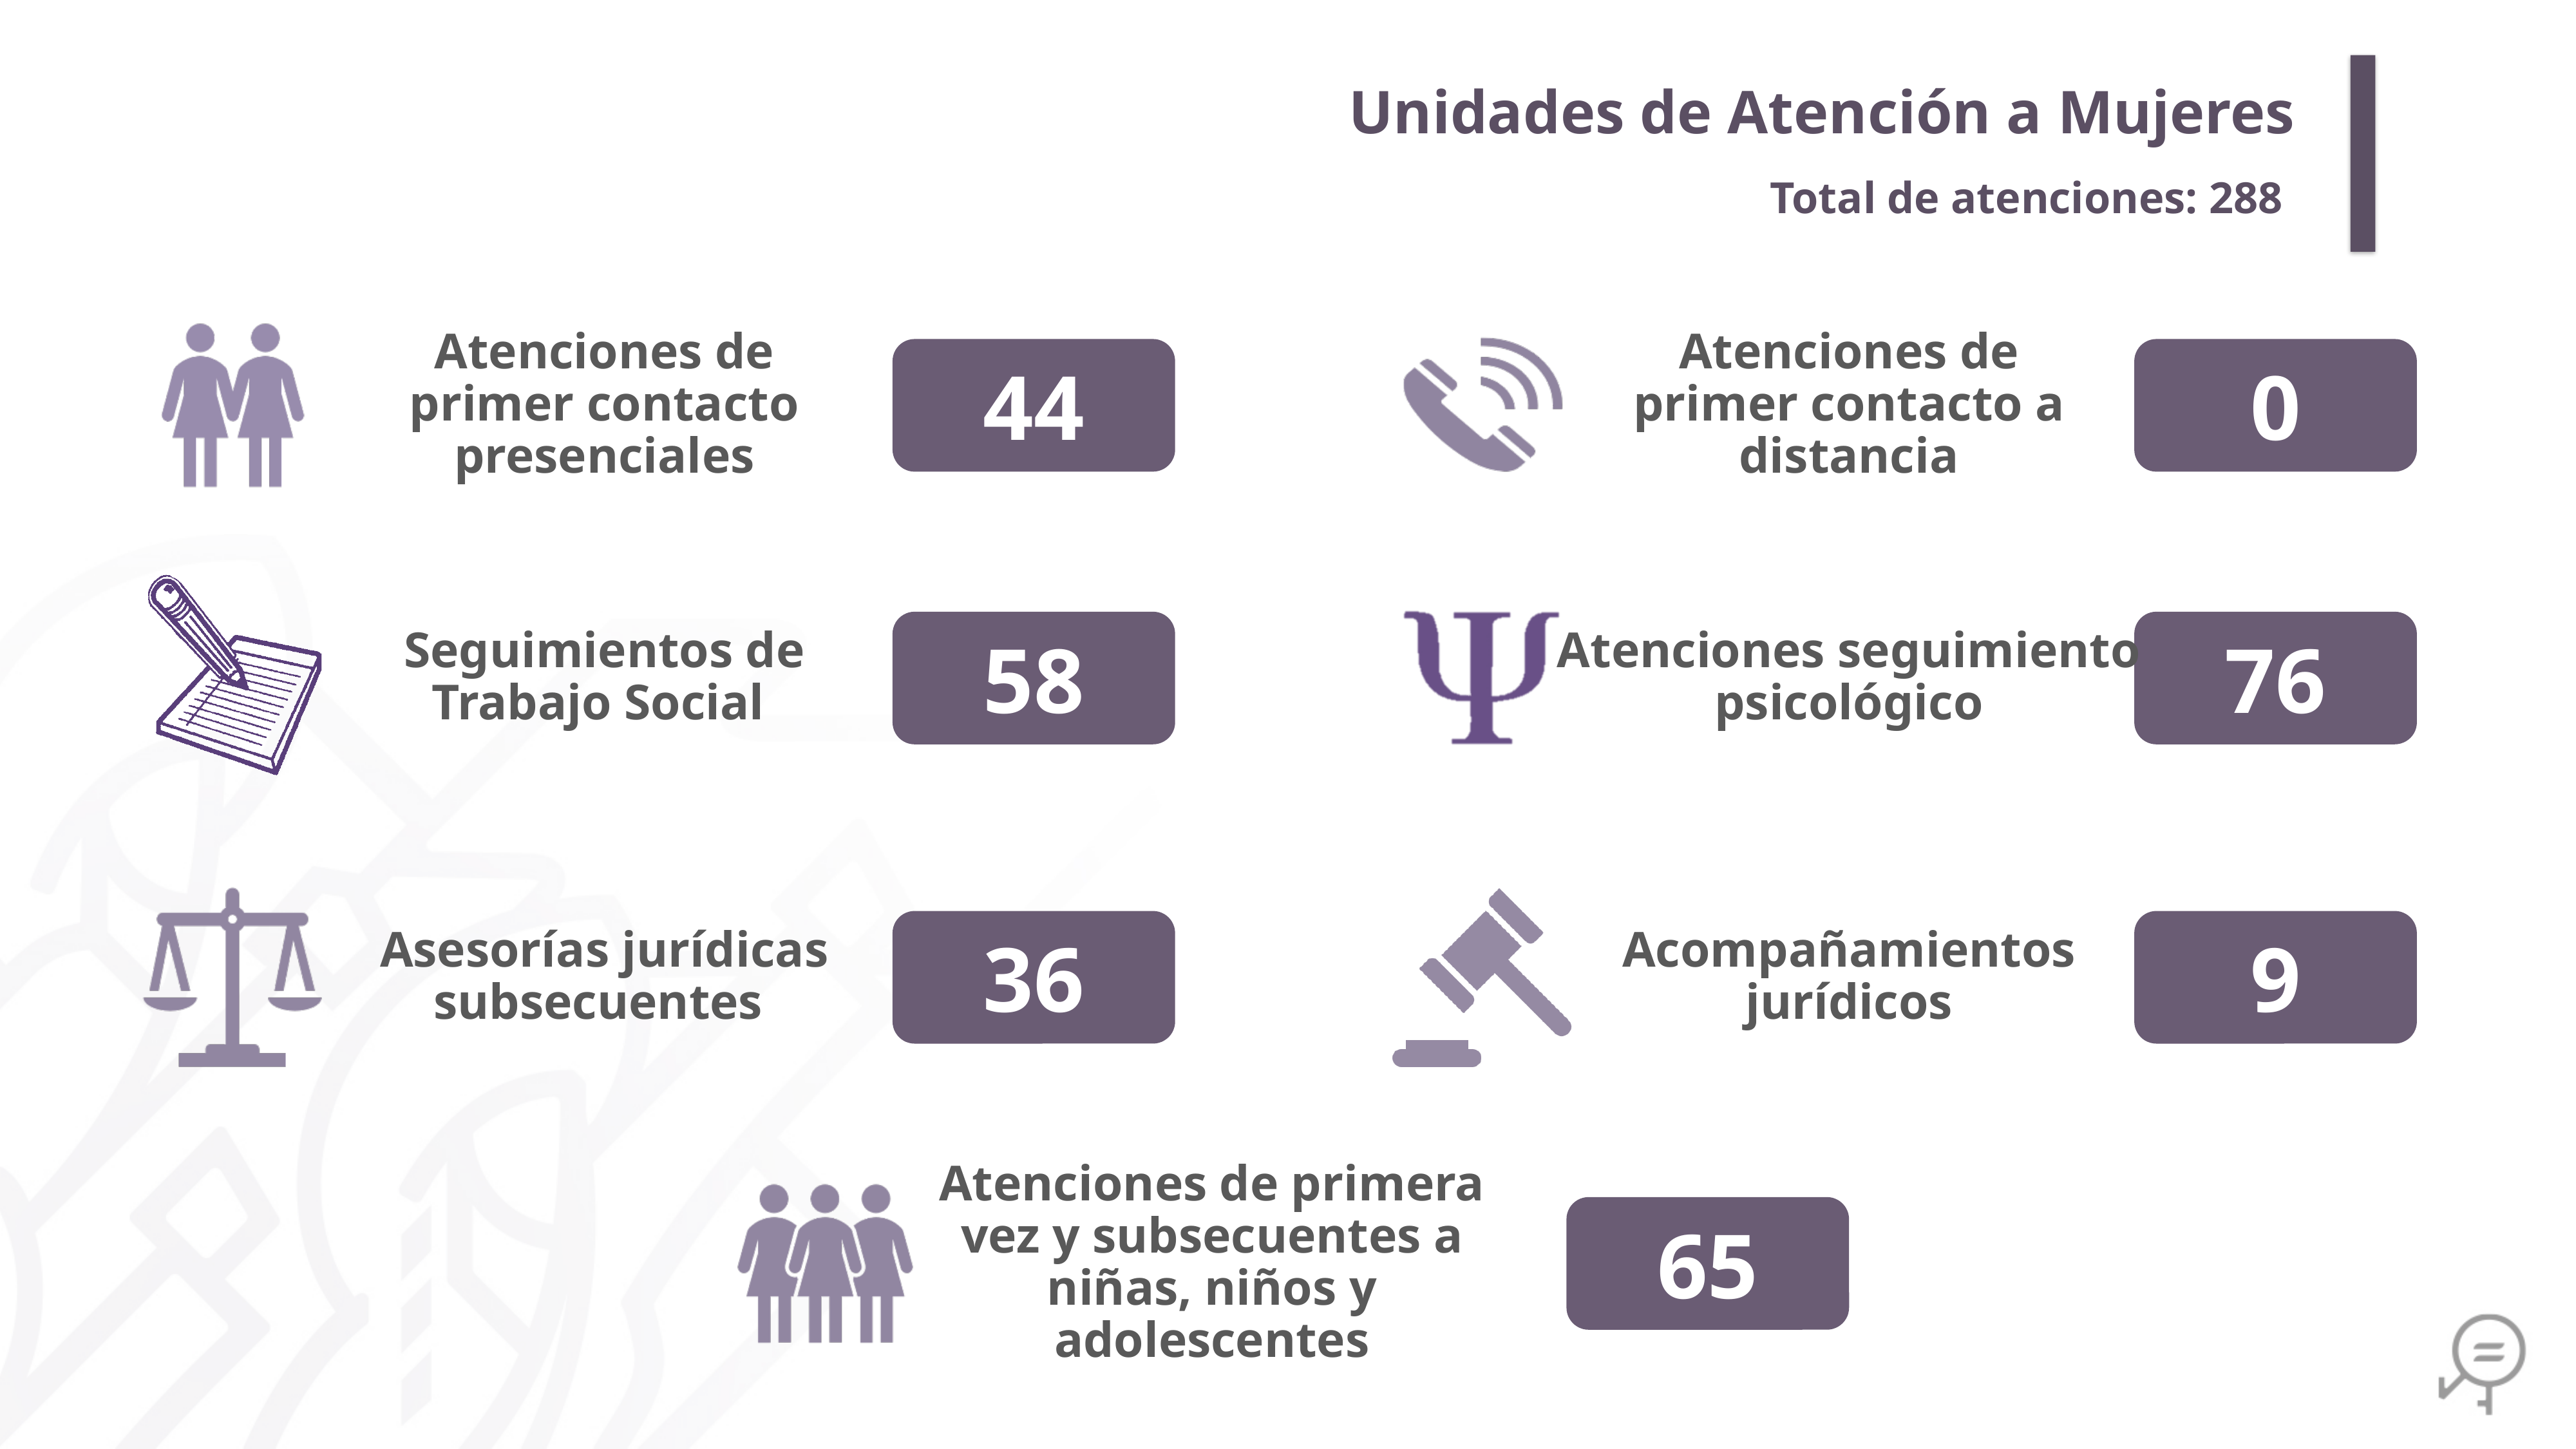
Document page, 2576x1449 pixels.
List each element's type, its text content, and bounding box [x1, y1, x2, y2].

text_box Asesorías jurídicas subsecuentes [343, 938, 892, 1016]
text_box [892, 339, 1175, 472]
text_box Acompañamientos jurídicos [1591, 946, 2134, 1009]
text_box Atenciones de primera vez y subsecuentes a niñas, niños y adolescentes [925, 1239, 1502, 1287]
picture [140, 573, 325, 783]
text_box Atenciones de primer contacto a distancia [1600, 346, 2099, 464]
picture [1334, 593, 1629, 763]
text_box Total de atenciones: 288 [1760, 166, 2333, 227]
text_box [2134, 611, 2417, 744]
picture [1374, 870, 1589, 1084]
picture [126, 870, 339, 1084]
text_box [1566, 1197, 1850, 1330]
picture [135, 307, 330, 504]
text_box Unidades de Atención a Mujeres [353, 64, 2315, 164]
text_box [2134, 911, 2417, 1044]
picture [726, 1166, 923, 1361]
text_box 36 [934, 918, 1133, 1035]
text_box [892, 911, 1175, 1044]
text_box Atenciones seguimiento psicológico [1632, 652, 2177, 704]
text_box Atenciones de primer contacto presenciales [339, 339, 869, 472]
text_box 58 [934, 620, 1133, 735]
text_box 65 [1609, 1204, 1807, 1321]
text_box [2350, 55, 2376, 252]
text_box 9 [2177, 918, 2374, 1035]
text_box [2134, 339, 2417, 472]
text_box 44 [934, 346, 1133, 463]
text_box [892, 611, 1175, 744]
text_box Seguimientos de Trabajo Social [334, 610, 875, 746]
text_box 0 [2177, 346, 2374, 463]
text_box 76 [2177, 620, 2374, 735]
picture [1367, 307, 1596, 504]
